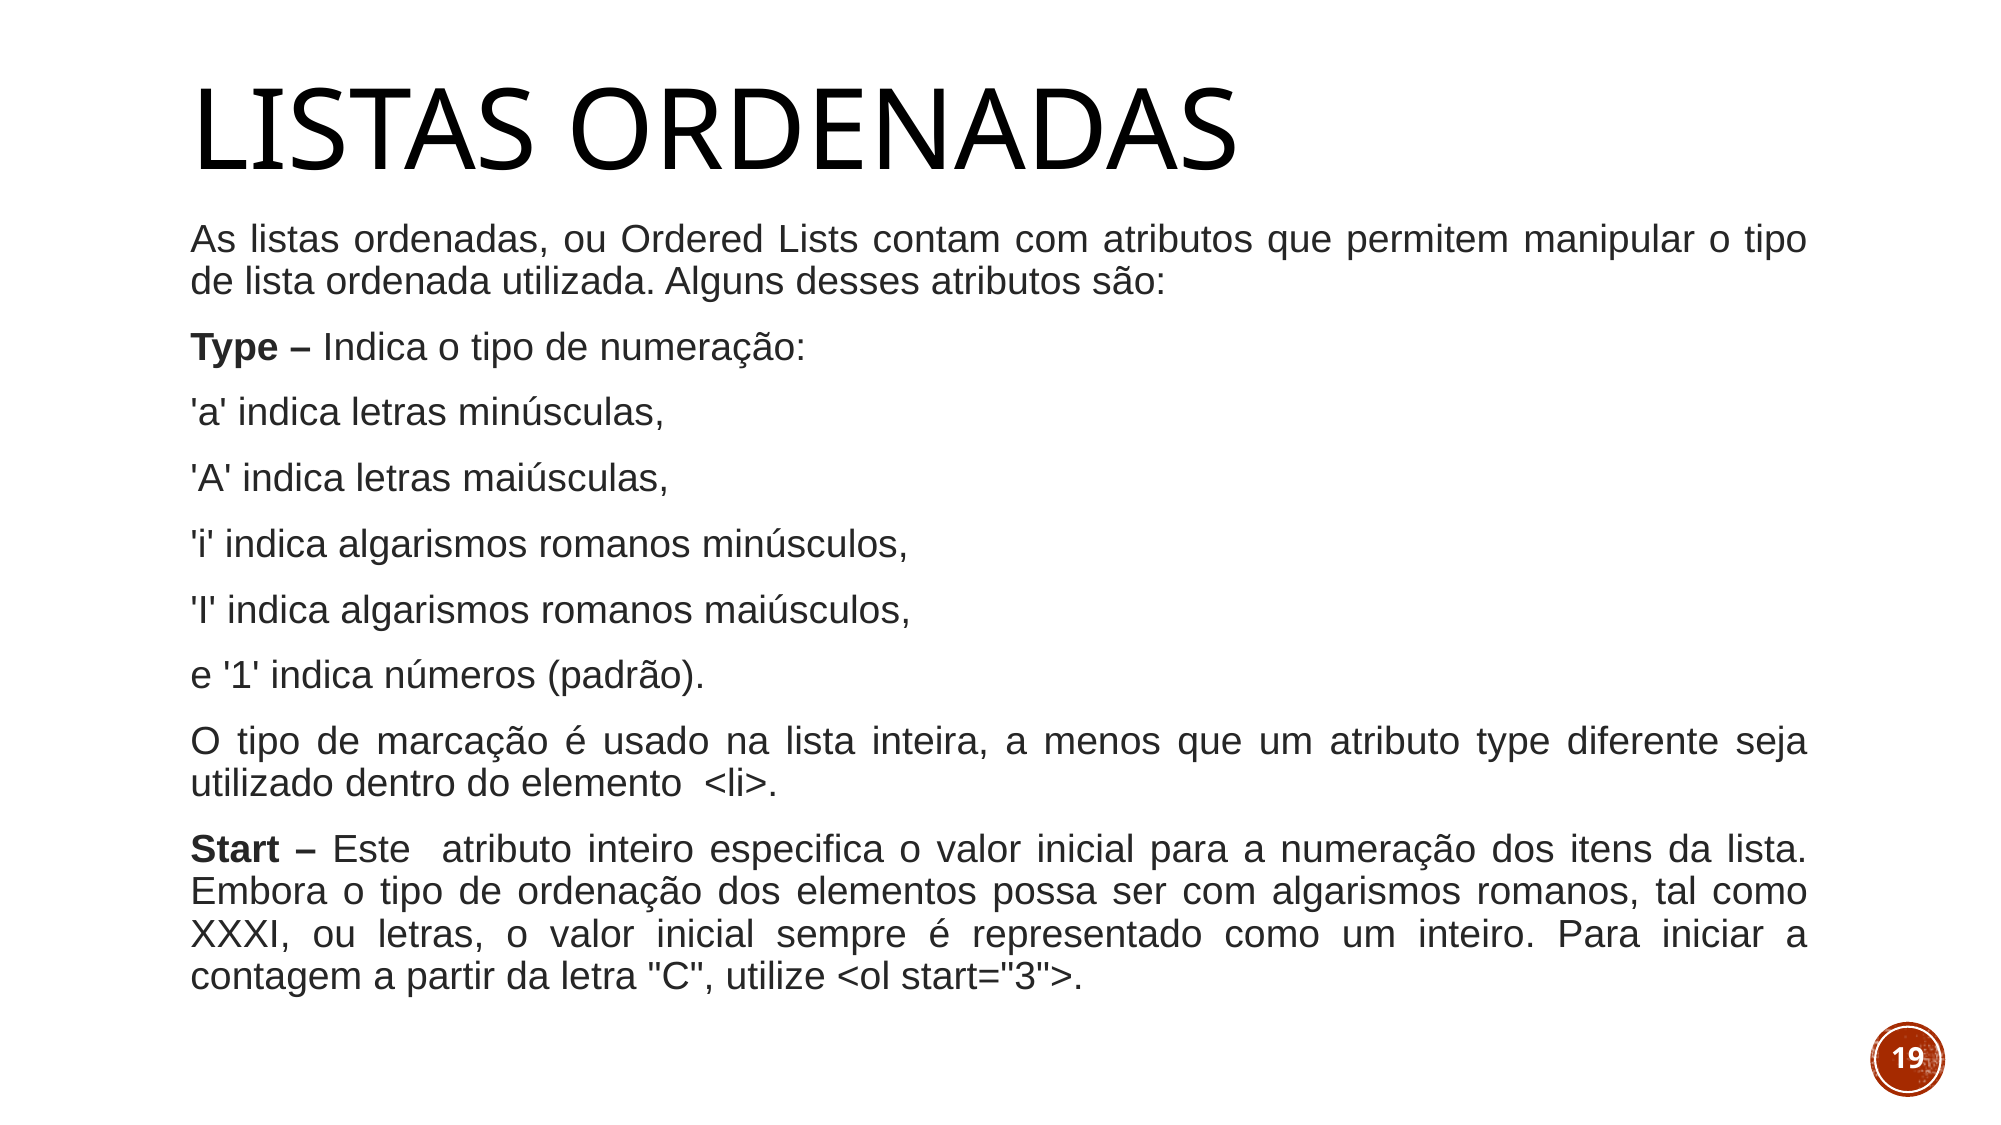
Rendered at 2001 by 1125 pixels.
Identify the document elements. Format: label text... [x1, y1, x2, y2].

list As listas ordenadas, ou Ordered Lists contam com atributos que permitem manipular o tipo de lista ordenada utilizada. Alguns desses atributos são: Type – Indica o tipo de numeração: 'a' indica letras minúsculas, 'A' indica letras maiúsculas, 'i' indica algarismos romanos minúsculos, 'I' indica algarismos romanos maiúsculos, e '1' indica números (padrão). O tipo de marcação é usado na lista inteira, a menos que um atributo type diferente seja utilizado dentro do elemento <li>. Start – Este atributo inteiro especifica o valor inicial para a numeração dos itens da lista. Embora o tipo de ordenação dos elementos possa ser com algarismos romanos, tal como XXXI, ou letras, o valor inicial sempre é representado como um inteiro. Para iniciar a contagem a partir da letra "C", utilize <ol start="3">. [175, 210, 1826, 1013]
title LISTAS ORDENADAS [175, 1, 1826, 210]
slide_number 19 [1855, 1028, 1961, 1089]
